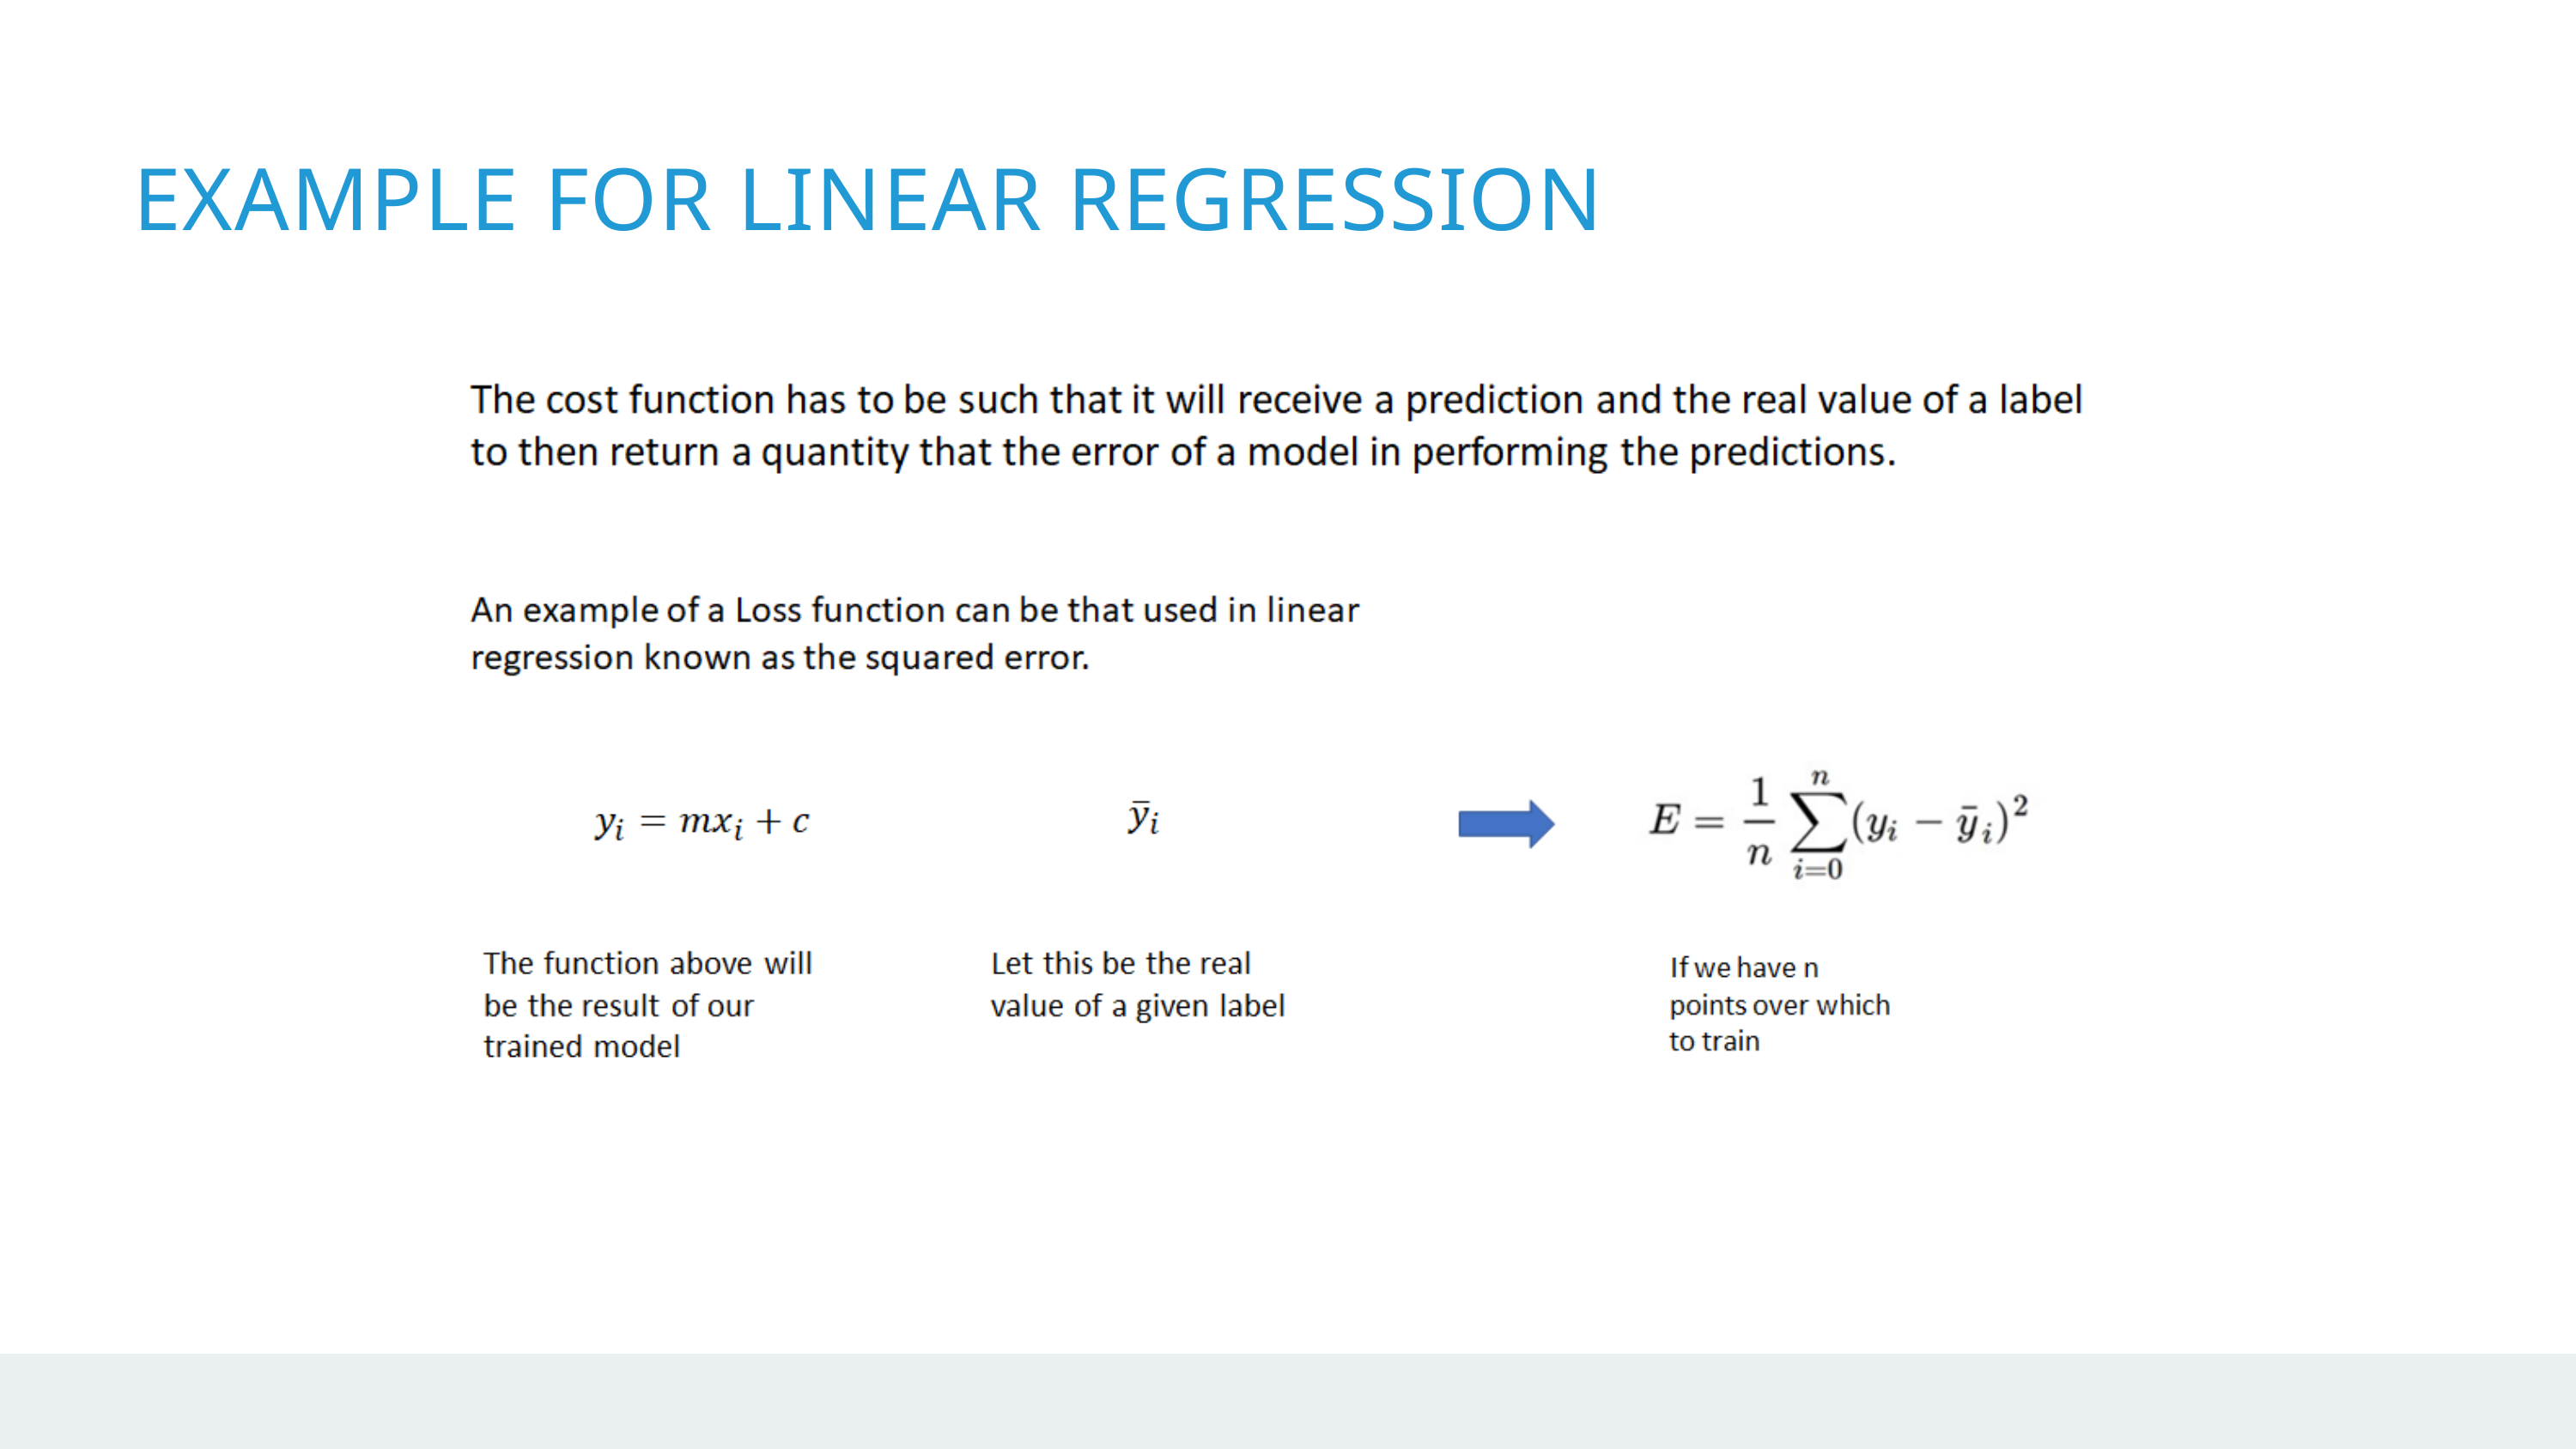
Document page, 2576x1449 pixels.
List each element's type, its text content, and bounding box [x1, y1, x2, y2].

text_box EXAMPLE FOR LINEAR REGRESSION [133, 144, 2539, 248]
text_box [0, 1354, 2576, 1449]
text_box [445, 360, 2131, 1088]
